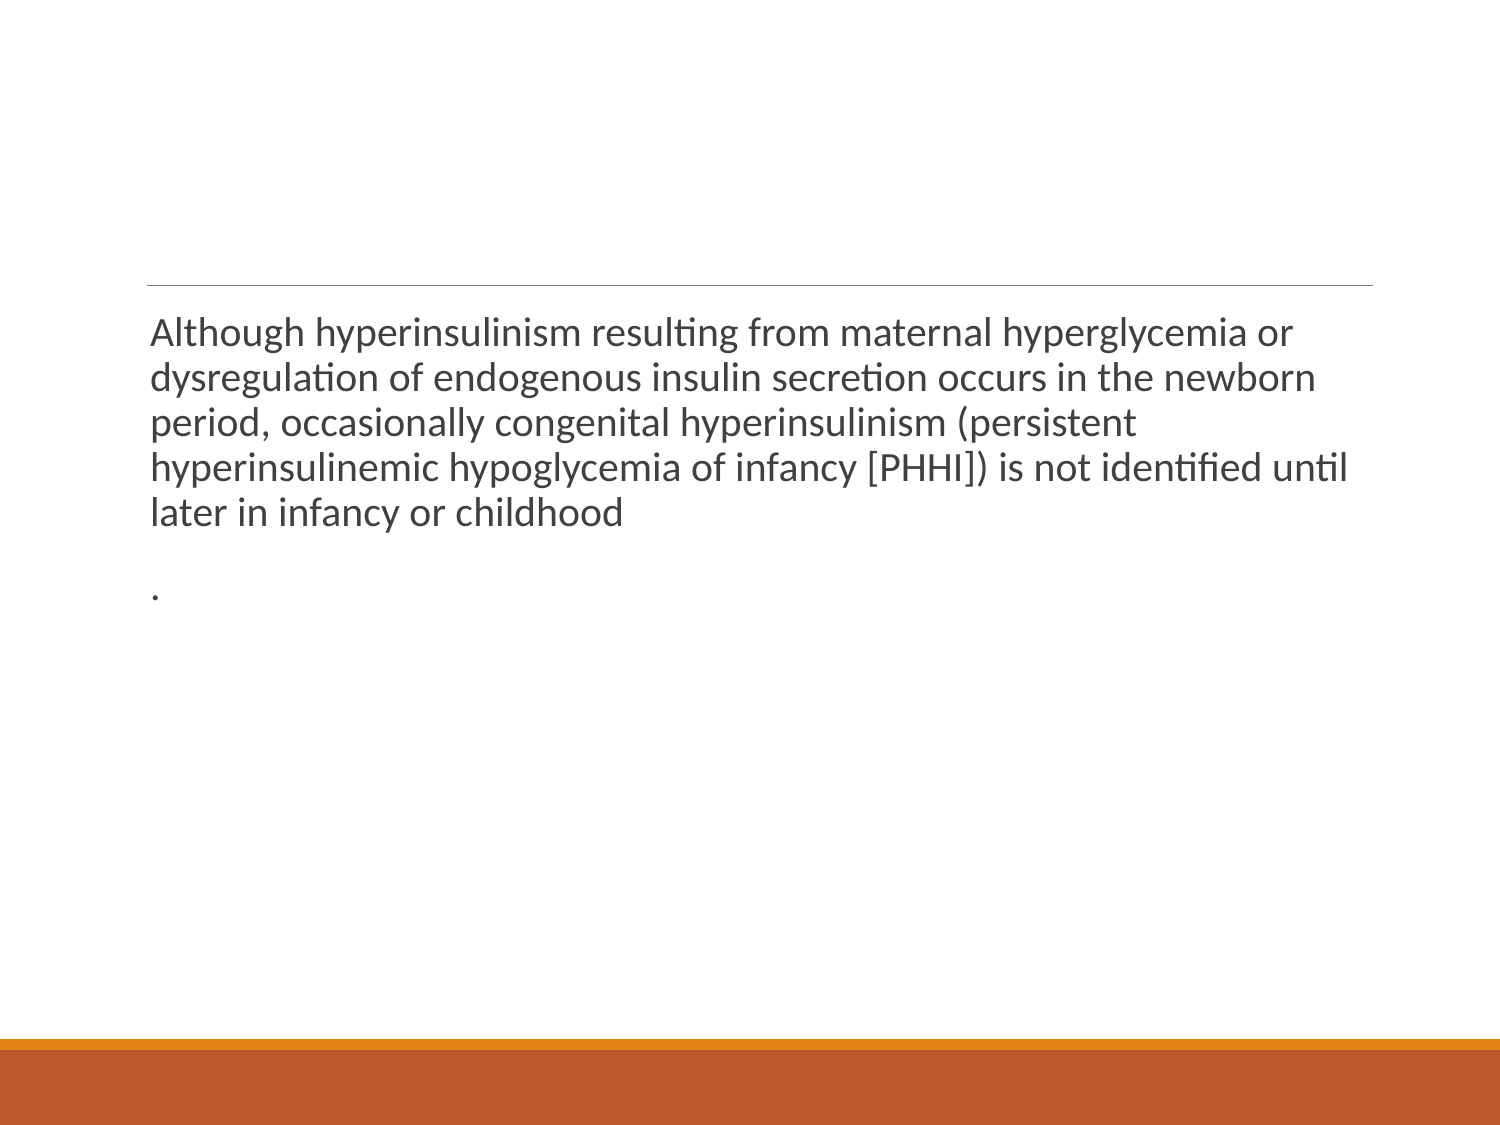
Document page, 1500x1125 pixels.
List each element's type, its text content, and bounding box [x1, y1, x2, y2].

list Although hyperinsulinism resulting from maternal hyperglycemia or dysregulation of endogenous insulin secretion occurs in the newborn period, occasionally congenital hyperinsulinism (persistent hyperinsulinemic hypoglycemia of infancy [PHHI]) is not identified until later in infancy or childhood . [135, 302, 1373, 963]
